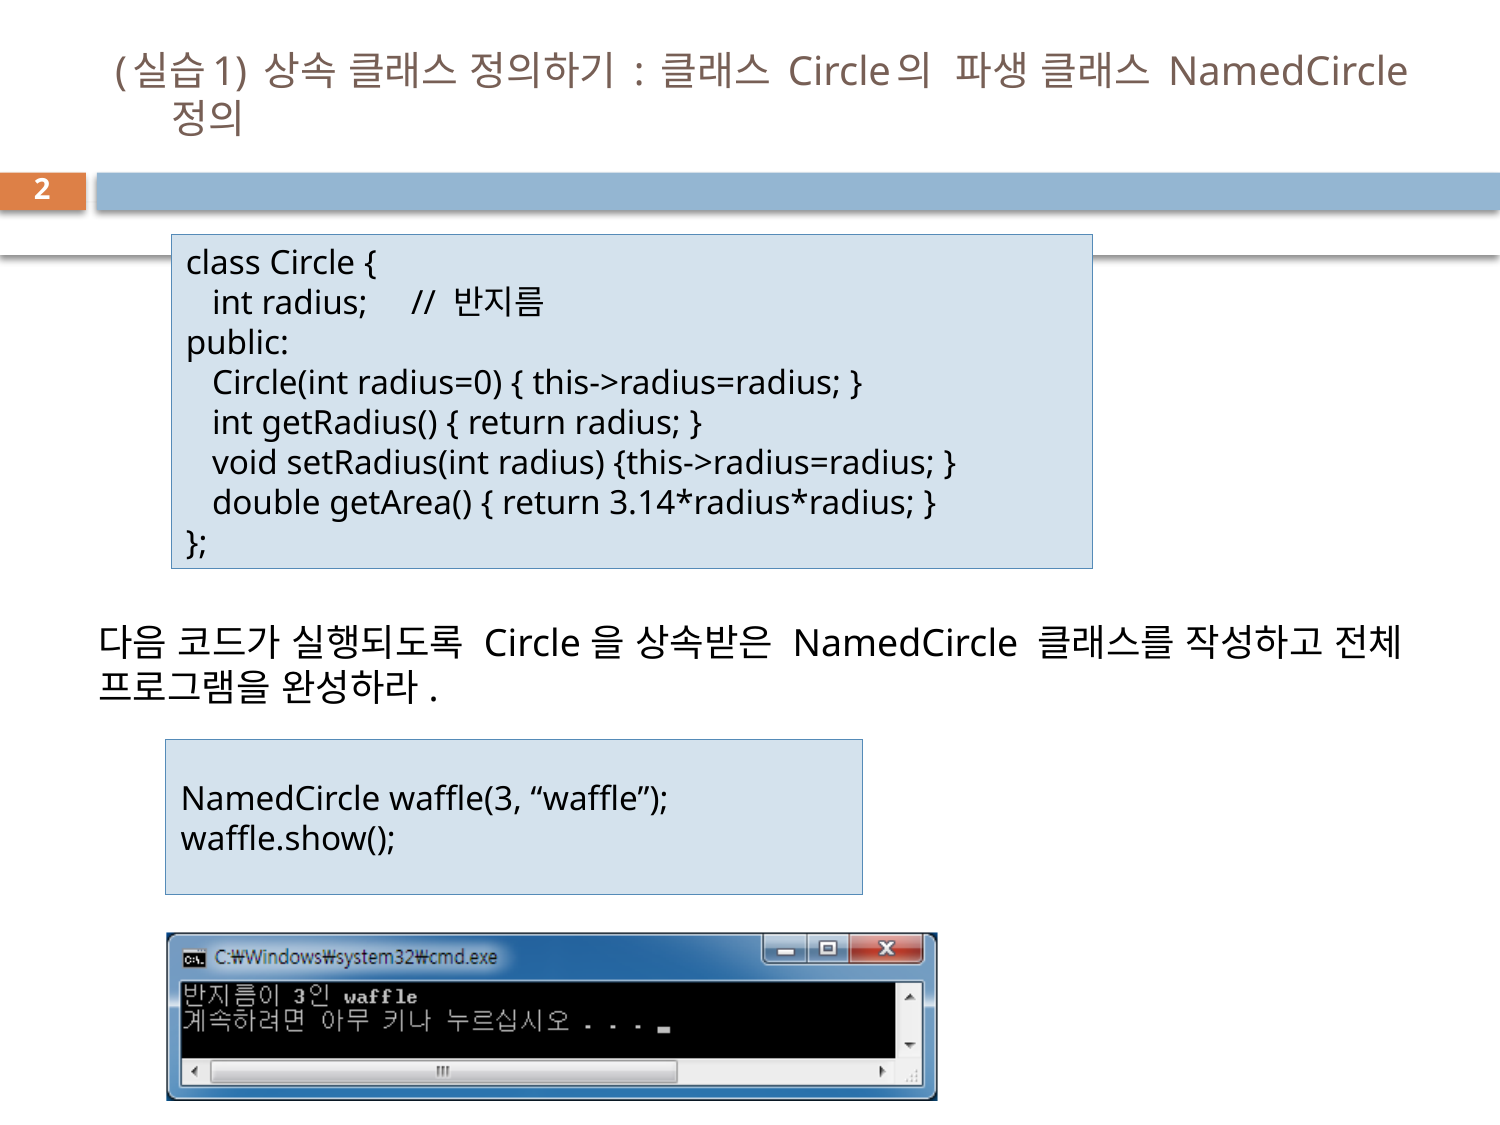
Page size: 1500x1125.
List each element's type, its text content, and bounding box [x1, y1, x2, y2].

slide_number 2 [0, 170, 87, 211]
picture [165, 928, 942, 1101]
text_box class Circle { int radius; // 반지름 public: Circle(int radius=0) { this->radius=radius; } int getRadius() { return radius; } void setRadius(int radius) {this->radius=radius; } double getArea() { return 3.14*radius*radius; } }; [171, 234, 1093, 569]
text_box 다음 코드가 실행되도록 Circle을 상속받은 NamedCircle 클래스를 작성하고 전체 프로그램을 완성하라. [83, 611, 1464, 717]
text_box NamedCircle waffle(3, “waffle”); waffle.show(); [165, 739, 863, 895]
title (실습1) 상속 클래스 정의하기 : 클래스 Circle의 파생 클래스 NamedCircle 정의 [100, 37, 1471, 149]
